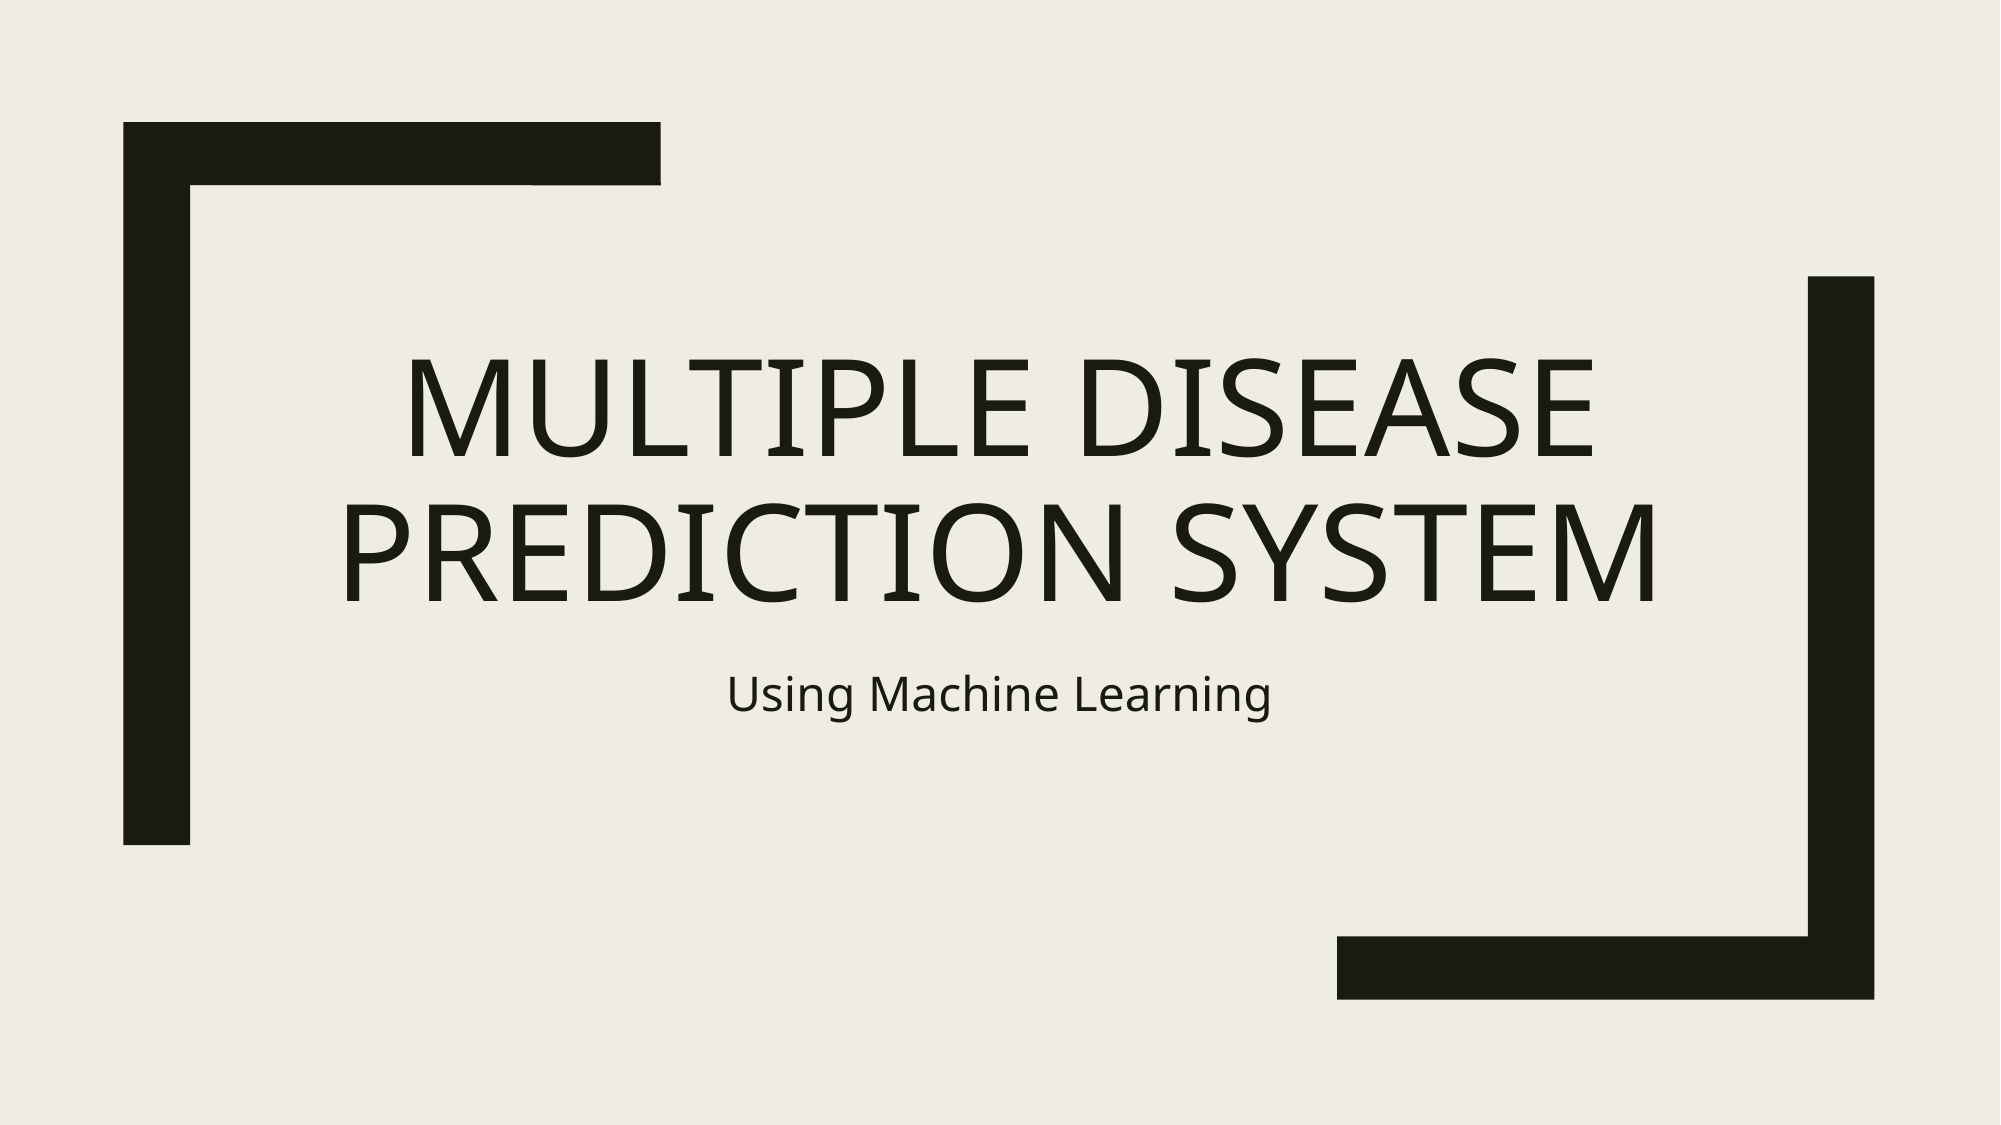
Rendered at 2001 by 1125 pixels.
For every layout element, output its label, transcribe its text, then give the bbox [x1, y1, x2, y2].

title Multiple Disease Prediction System [314, 293, 1686, 638]
subtitle Using Machine Learning [439, 649, 1561, 828]
